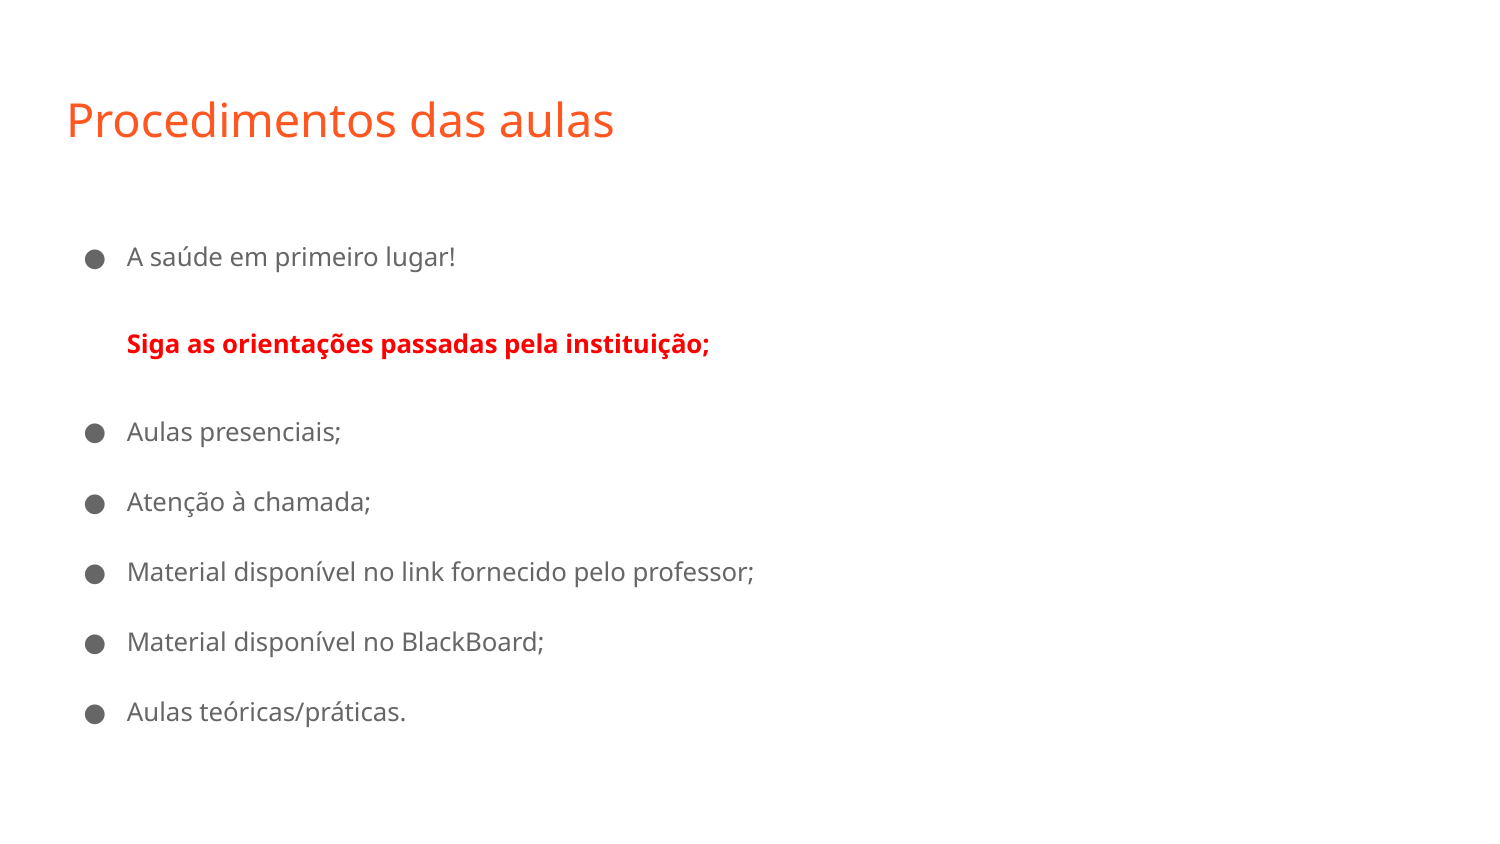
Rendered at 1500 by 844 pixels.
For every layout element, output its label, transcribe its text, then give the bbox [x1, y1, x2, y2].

title Procedimentos das aulas [51, 72, 1449, 167]
list A saúde em primeiro lugar! Siga as orientações passadas pela instituição; Aulas presenciais; Atenção à chamada; Material disponível no link fornecido pelo professor; Material disponível no BlackBoard; Aulas teóricas/práticas. [51, 189, 1449, 750]
